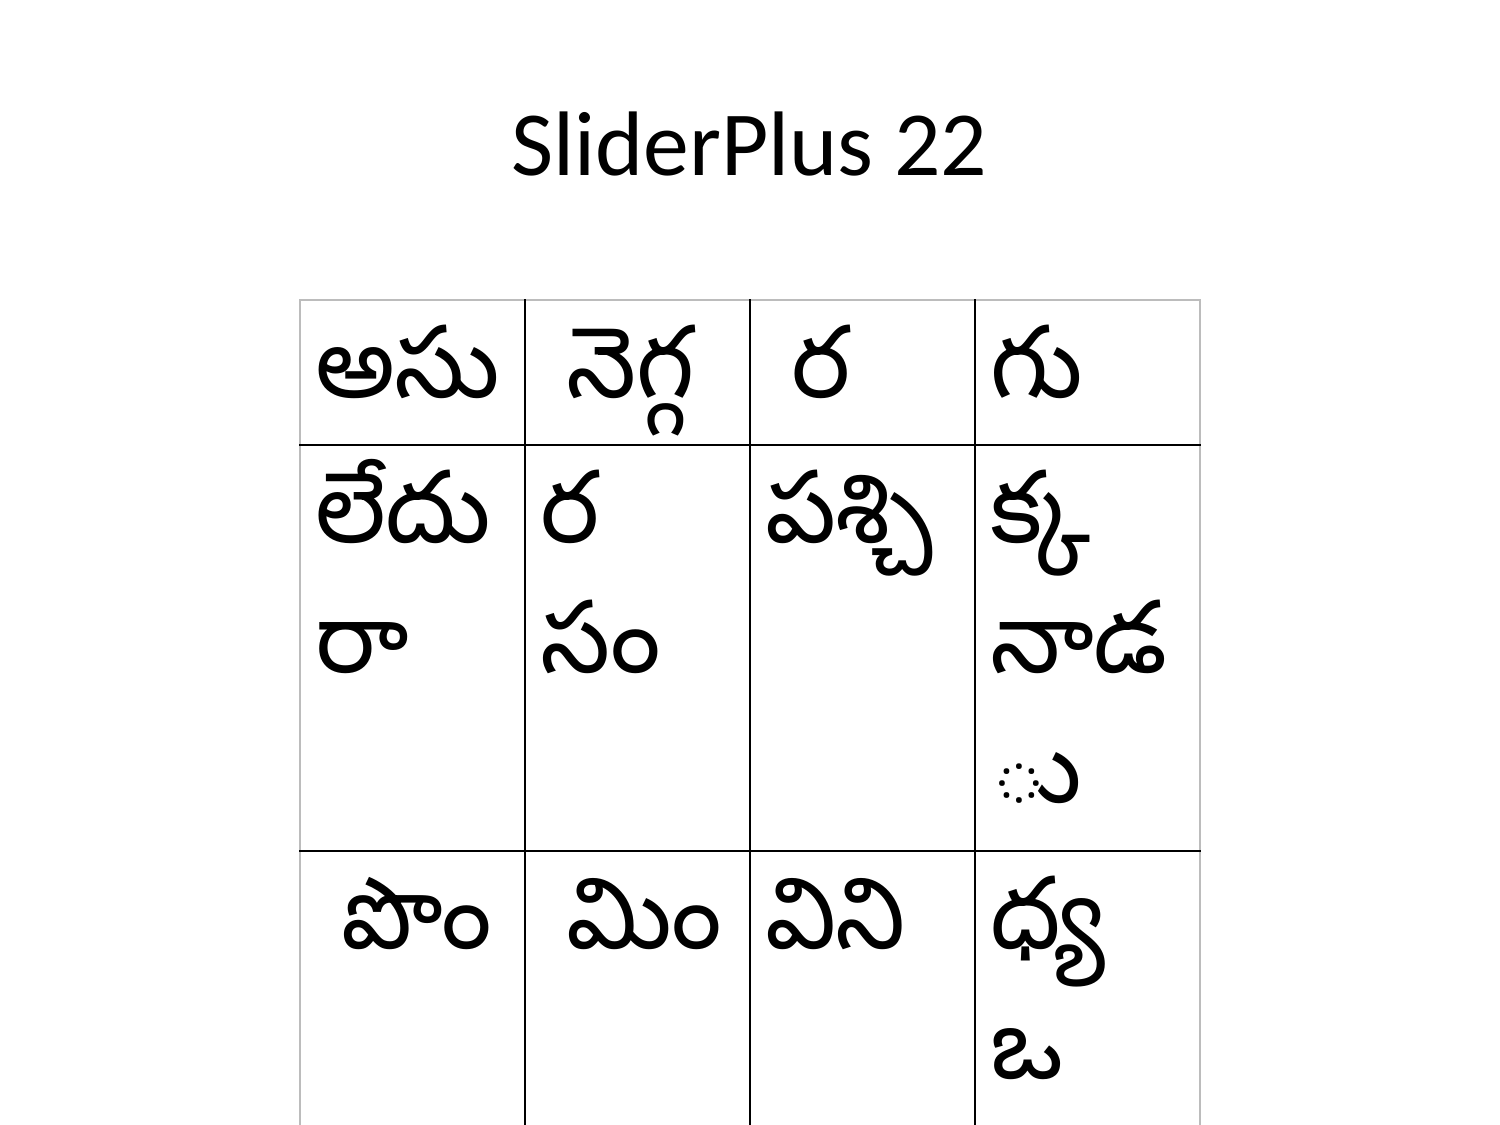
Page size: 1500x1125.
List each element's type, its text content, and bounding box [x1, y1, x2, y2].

table_header గు [976, 301, 1199, 444]
table_cell క్కనాడు [976, 446, 1199, 850]
title SliderPlus 22 [75, 45, 1425, 233]
table_cell విని [751, 852, 974, 1125]
table_cell ధ్య ఒ [976, 852, 1199, 1125]
table_cell లేదురా [301, 446, 524, 850]
table_cell పొం [301, 852, 524, 1125]
table_header నెగ్గ [526, 301, 749, 444]
table_cell పశ్చి [751, 446, 974, 850]
table_header ర [751, 301, 974, 444]
table_cell మిం [526, 852, 749, 1125]
table_cell ర సం [526, 446, 749, 850]
table_header అసు [301, 301, 524, 444]
